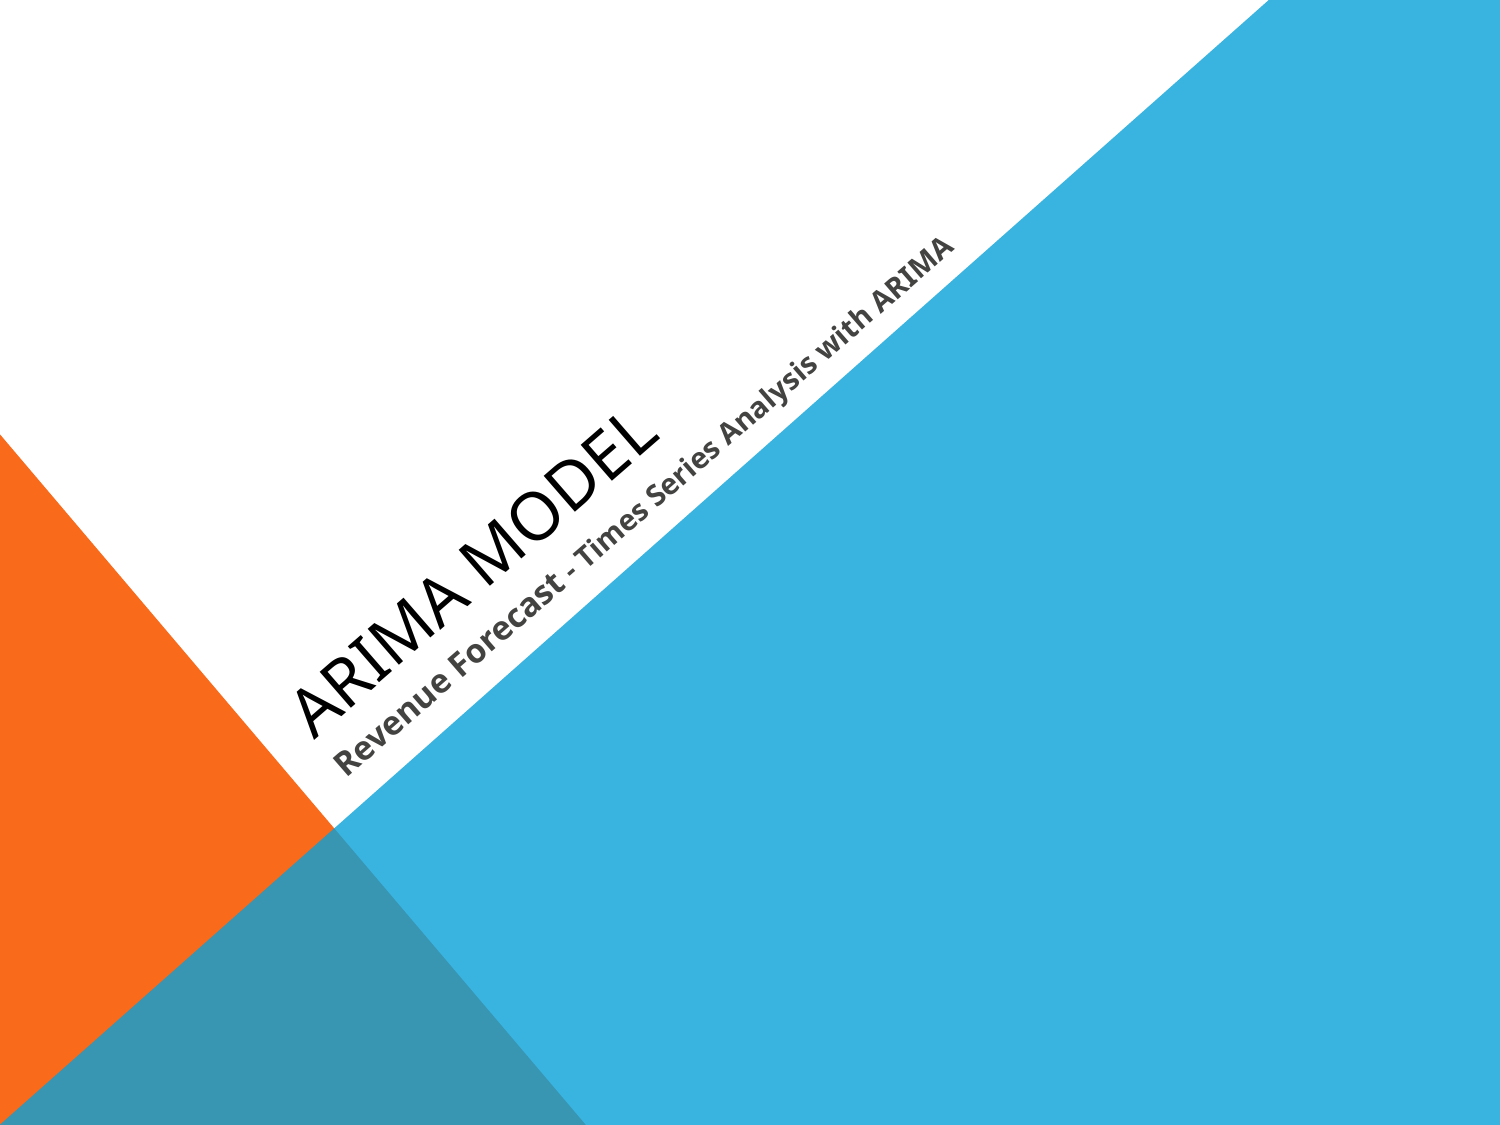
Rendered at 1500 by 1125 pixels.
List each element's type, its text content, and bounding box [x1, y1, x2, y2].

subtitle Revenue Forecast - Times Series Analysis with ARIMA [312, 61, 1154, 804]
title Arima model [182, 4, 1012, 761]
